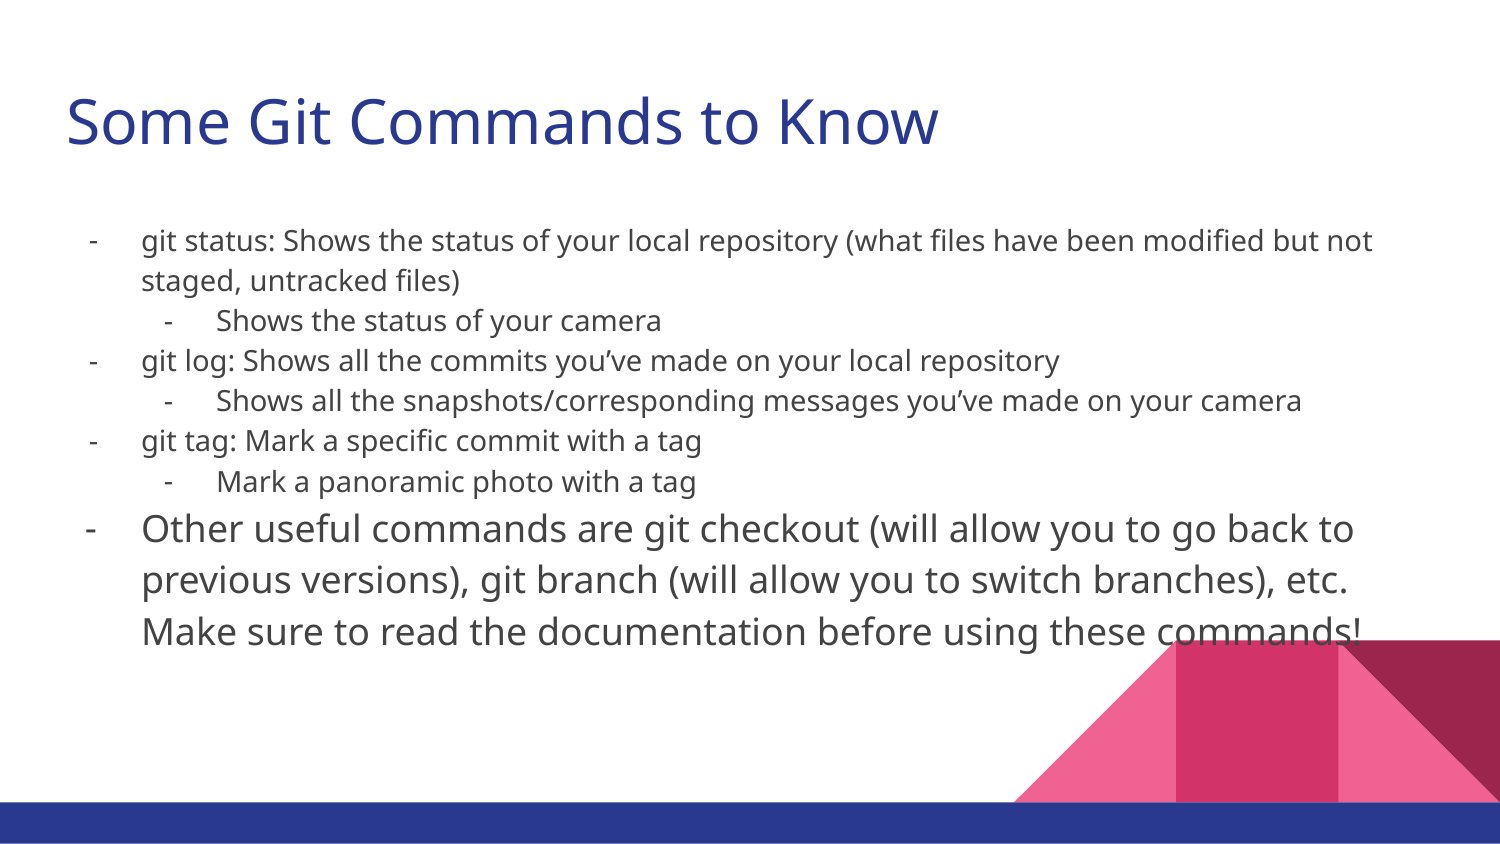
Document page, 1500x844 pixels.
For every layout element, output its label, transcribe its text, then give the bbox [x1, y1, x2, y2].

title Some Git Commands to Know [51, 67, 1449, 167]
list git status: Shows the status of your local repository (what files have been modified but not staged, untracked files) Shows the status of your camera git log: Shows all the commits you’ve made on your local repository Shows all the snapshots/corresponding messages you’ve made on your camera git tag: Mark a specific commit with a tag Mark a panoramic photo with a tag Other useful commands are git checkout (will allow you to go back to previous versions), git branch (will allow you to switch branches), etc. Make sure to read the documentation before using these commands! [51, 201, 1449, 750]
